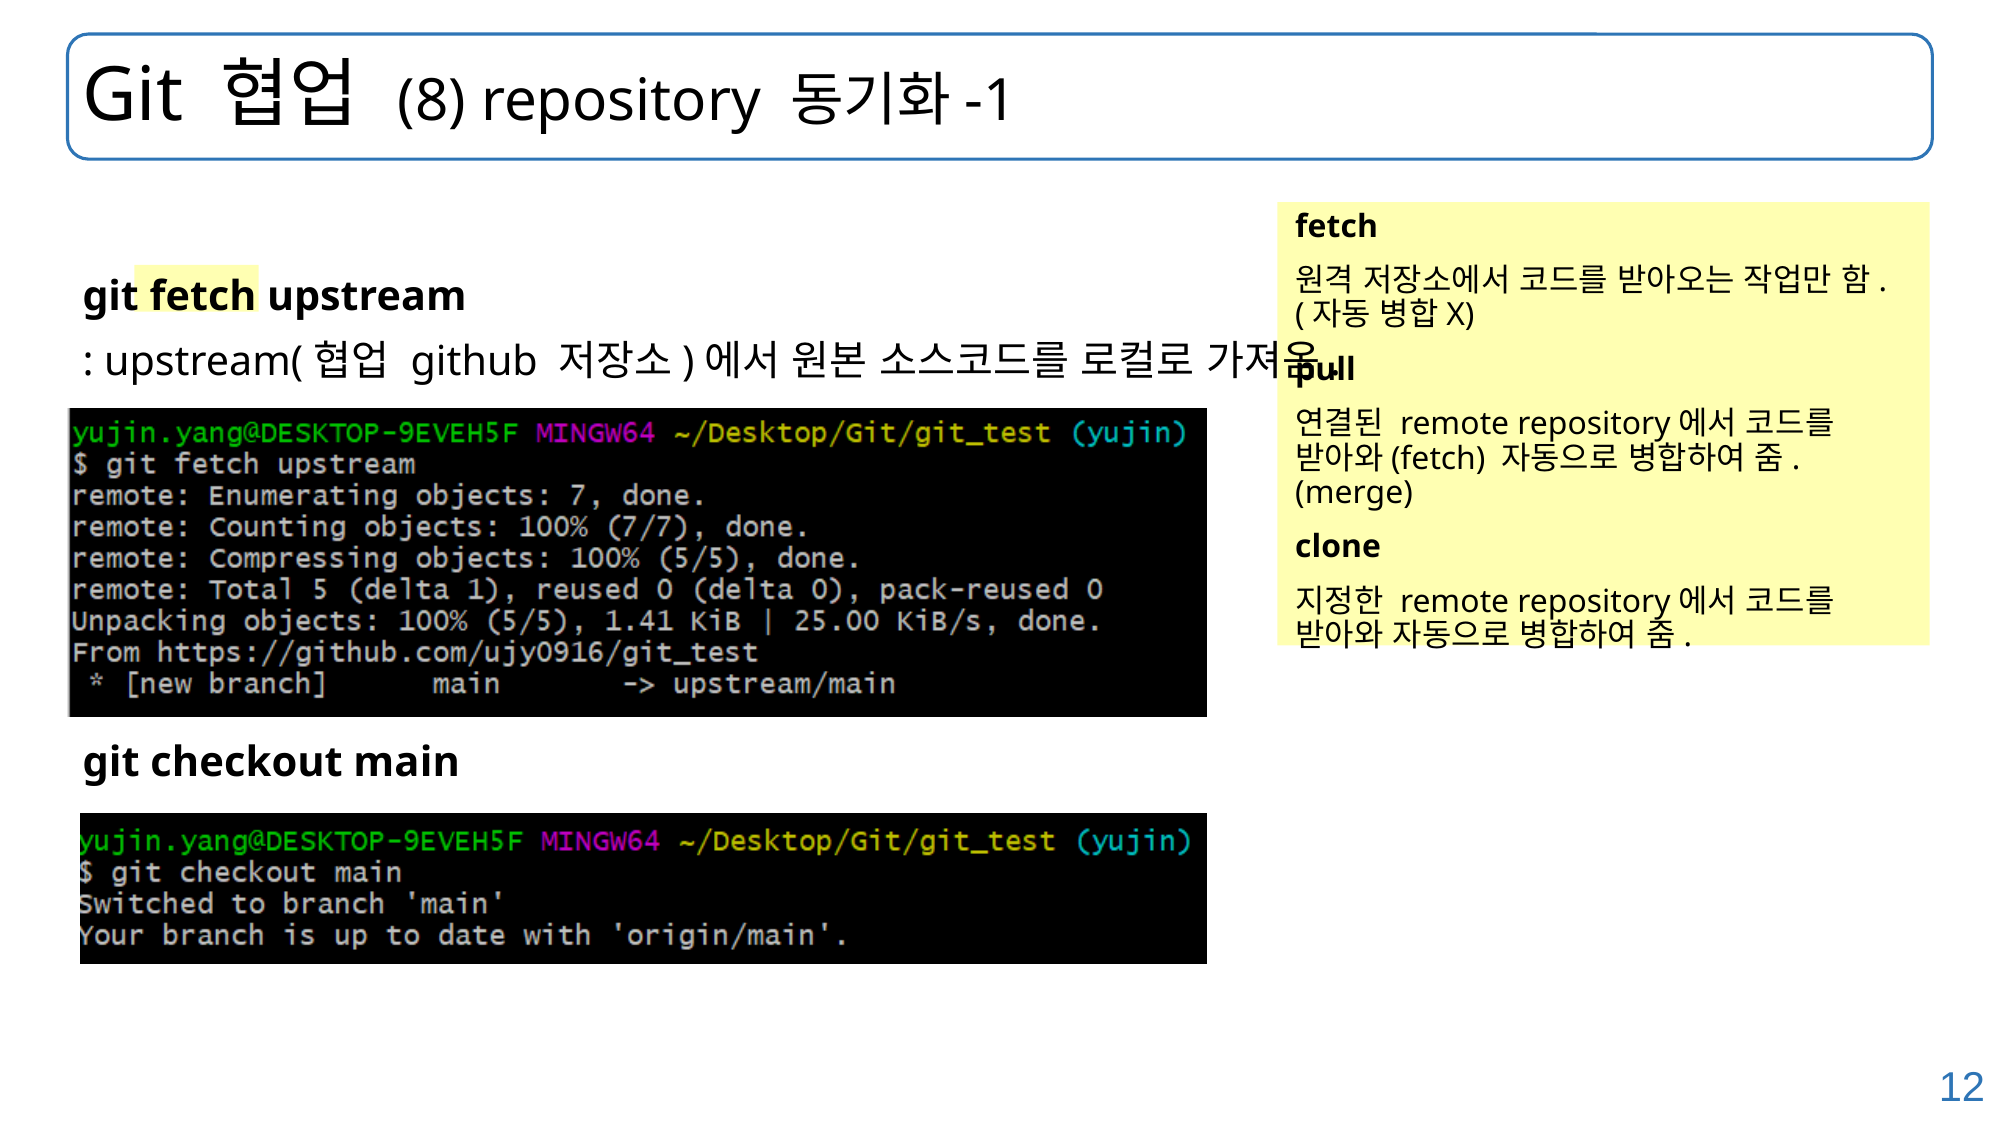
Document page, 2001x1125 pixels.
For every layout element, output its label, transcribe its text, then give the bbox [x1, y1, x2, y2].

picture [67, 408, 1207, 717]
title Git 협업 (8) repository 동기화-1 [67, 34, 1933, 160]
list git fetch upstream : upstream(협업 github 저장소)에서 원본 소스코드를 로컬로 가져옴. [67, 267, 1280, 393]
text_box [1276, 201, 1931, 267]
text_box [1276, 393, 1280, 646]
text_box fetch 원격 저장소에서 코드를 받아오는 작업만 함. (자동 병합X) pull 연결된 remote repository에서 코드를 받아와(fetch) 자동으로 병합하여 줌. (merge) clone 지정한 remote repository에서 코드를 받아와 자동으로 병합하여 줌. [1280, 202, 1933, 662]
text_box git checkout main [67, 732, 1483, 798]
picture [79, 813, 1207, 964]
